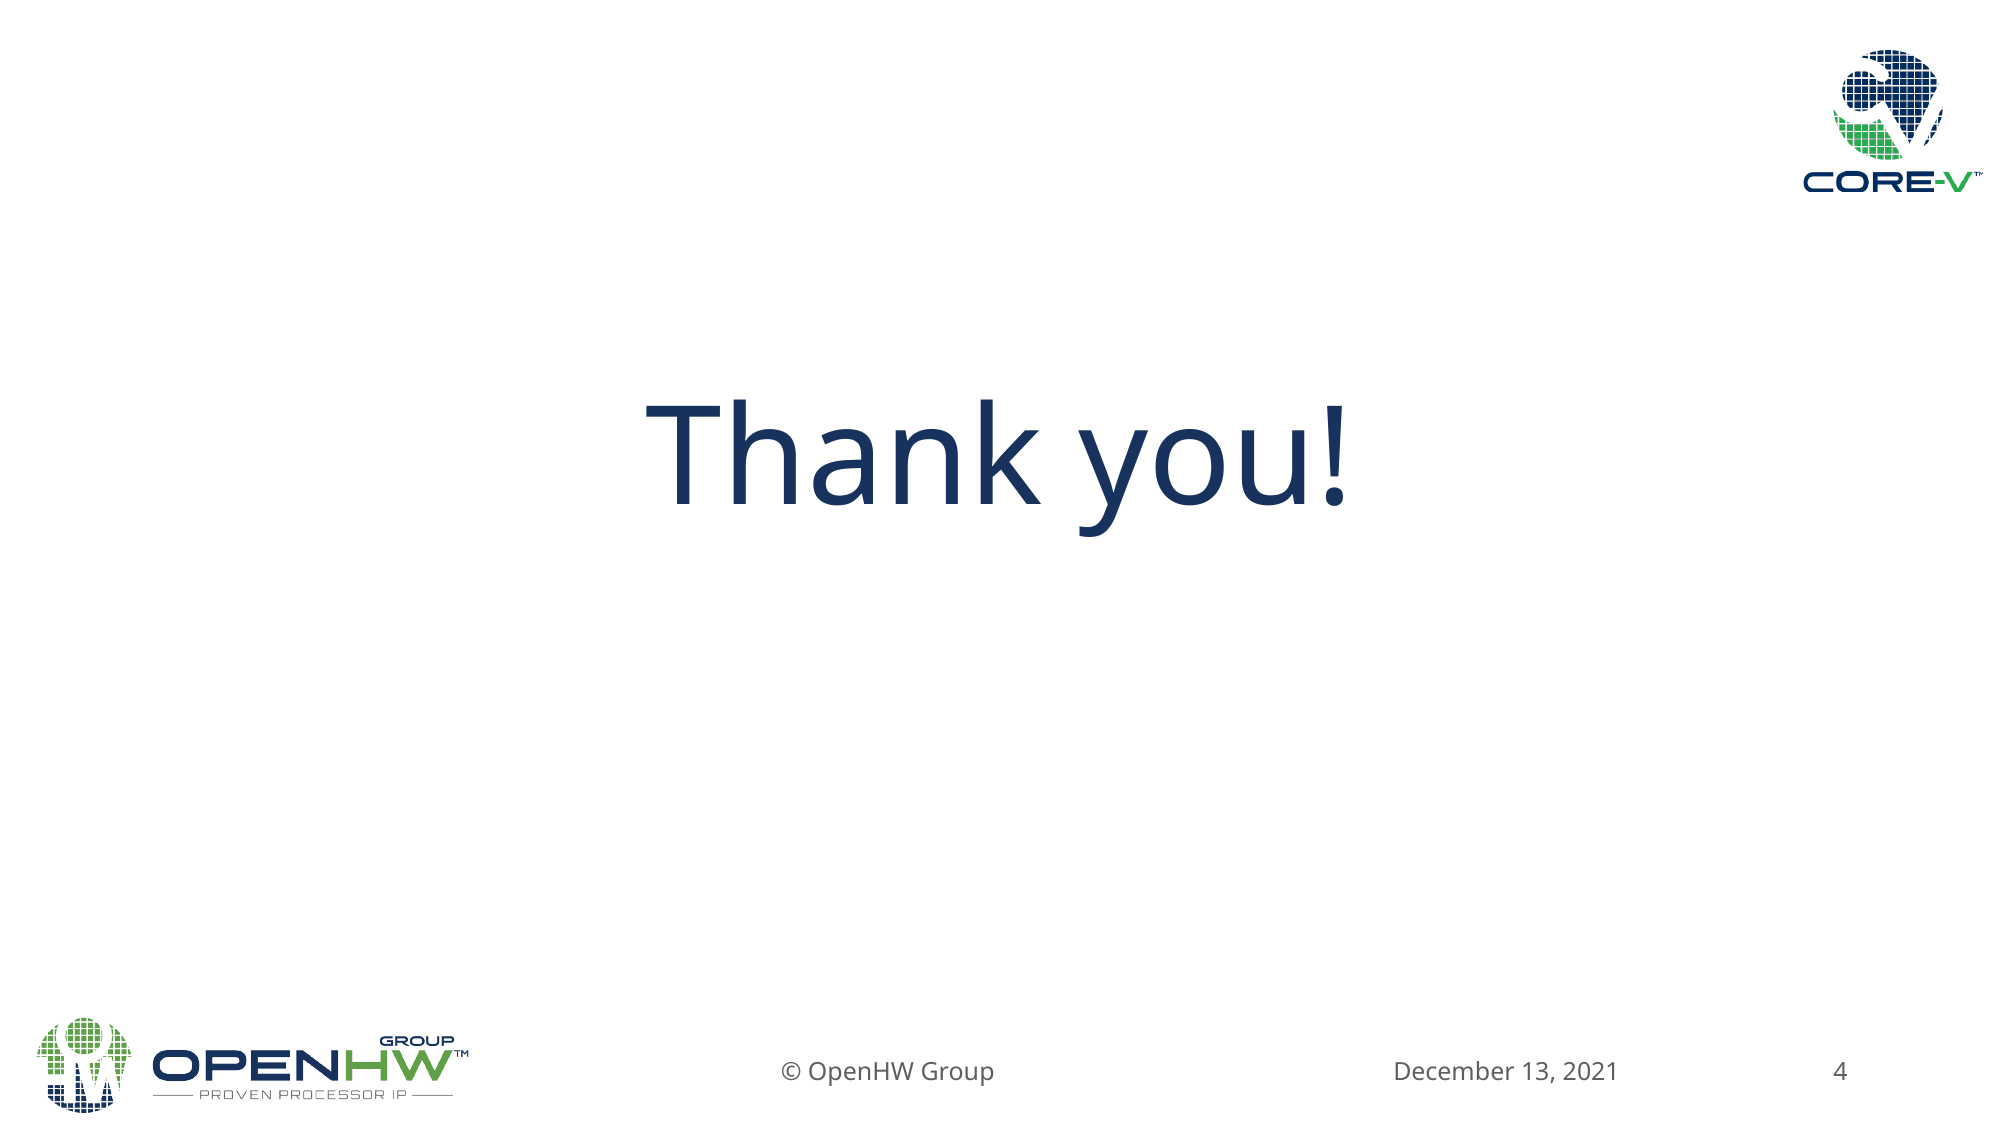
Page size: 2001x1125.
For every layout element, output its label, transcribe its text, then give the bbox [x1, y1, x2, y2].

slide_number 4 [1782, 1042, 1863, 1103]
footer © OpenHW Group [550, 1042, 1226, 1103]
picture [32, 1013, 473, 1117]
list Thank you! [137, 203, 1863, 671]
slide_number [1335, 1040, 1678, 1101]
